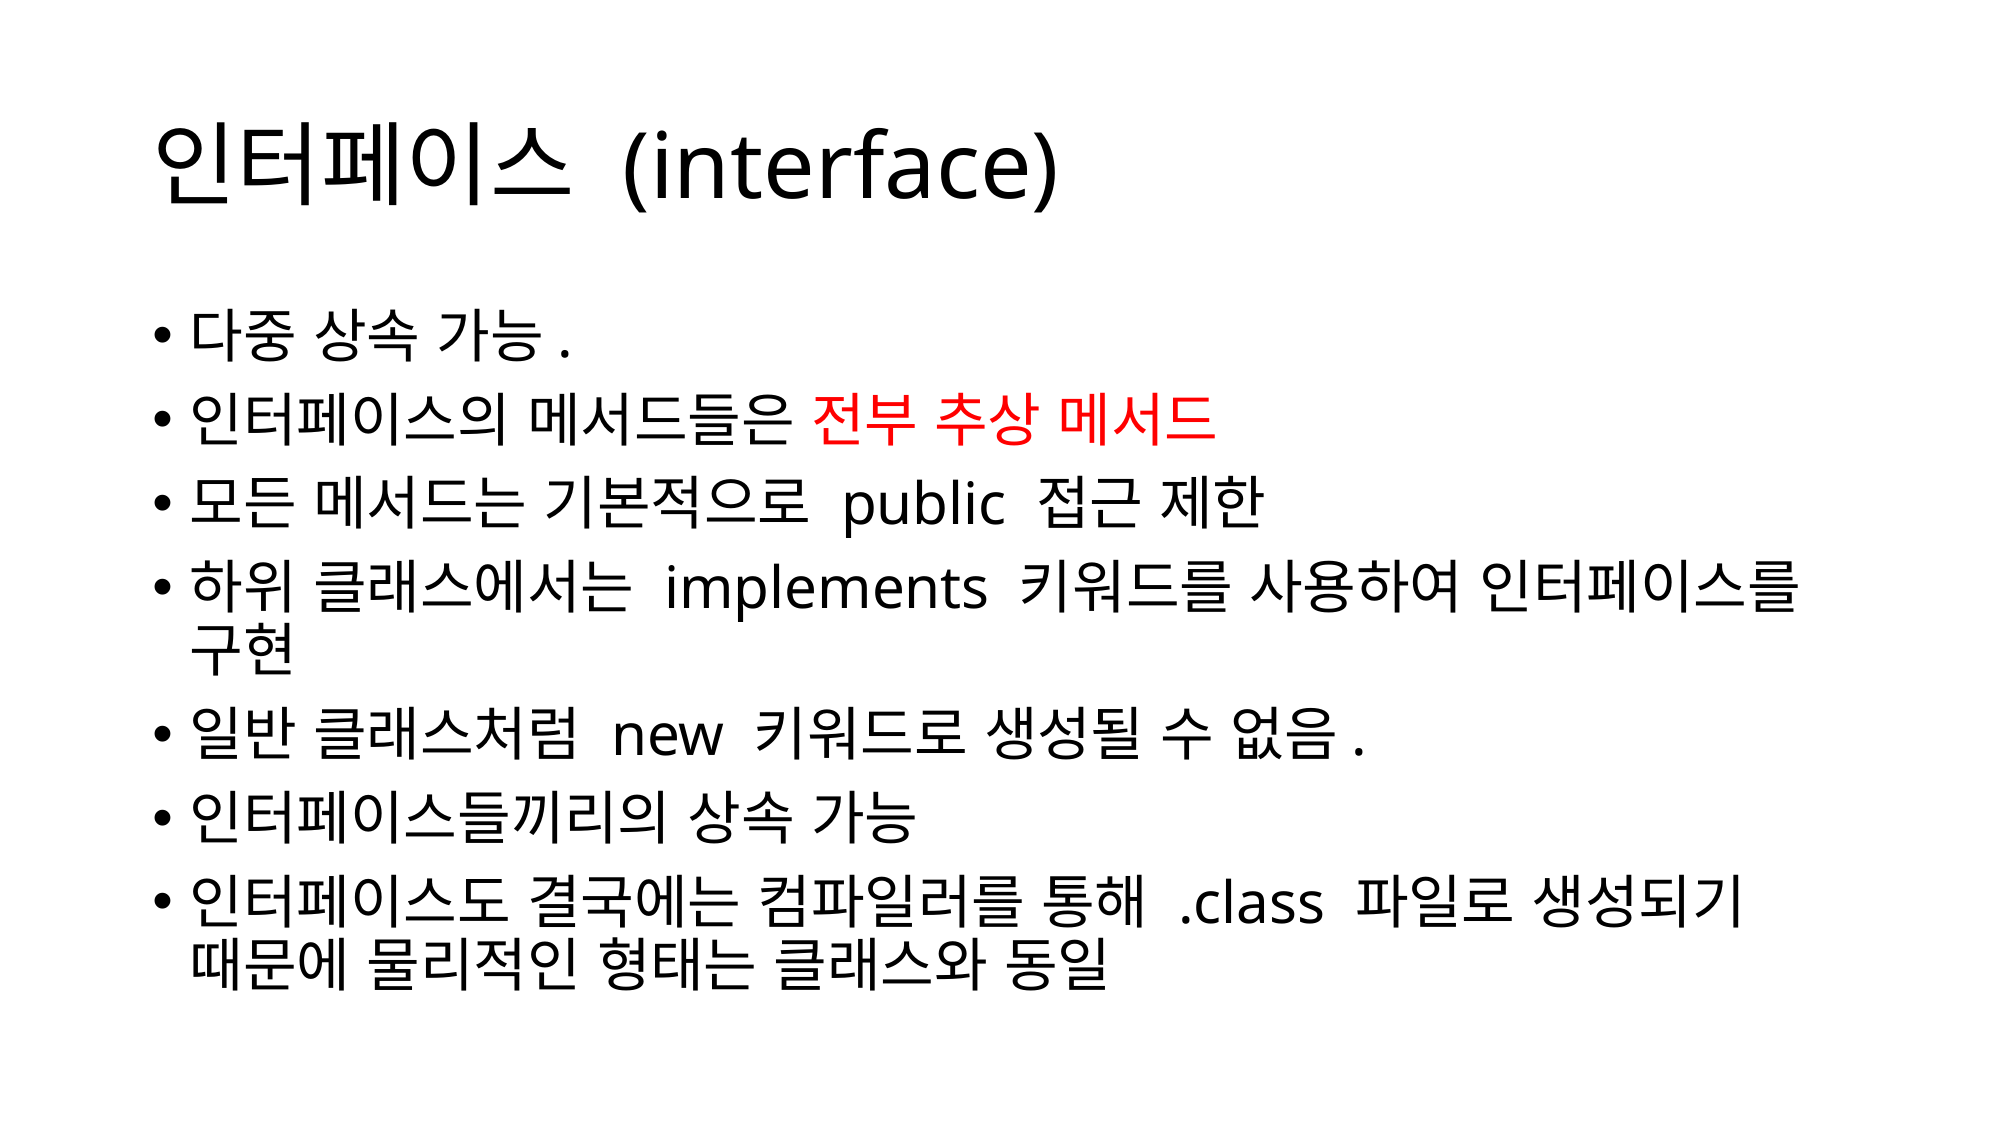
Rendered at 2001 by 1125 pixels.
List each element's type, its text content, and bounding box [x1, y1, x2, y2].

list 다중 상속 가능. 인터페이스의 메서드들은 전부 추상 메서드 모든 메서드는 기본적으로 public 접근 제한 하위 클래스에서는 implements 키워드를 사용하여 인터페이스를 구현 일반 클래스처럼 new 키워드로 생성될 수 없음. 인터페이스들끼리의 상속 가능 인터페이스도 결국에는 컴파일러를 통해 .class 파일로 생성되기 때문에 물리적인 형태는 클래스와 동일 [137, 299, 1863, 1014]
title 인터페이스 (interface) [137, 59, 1863, 278]
